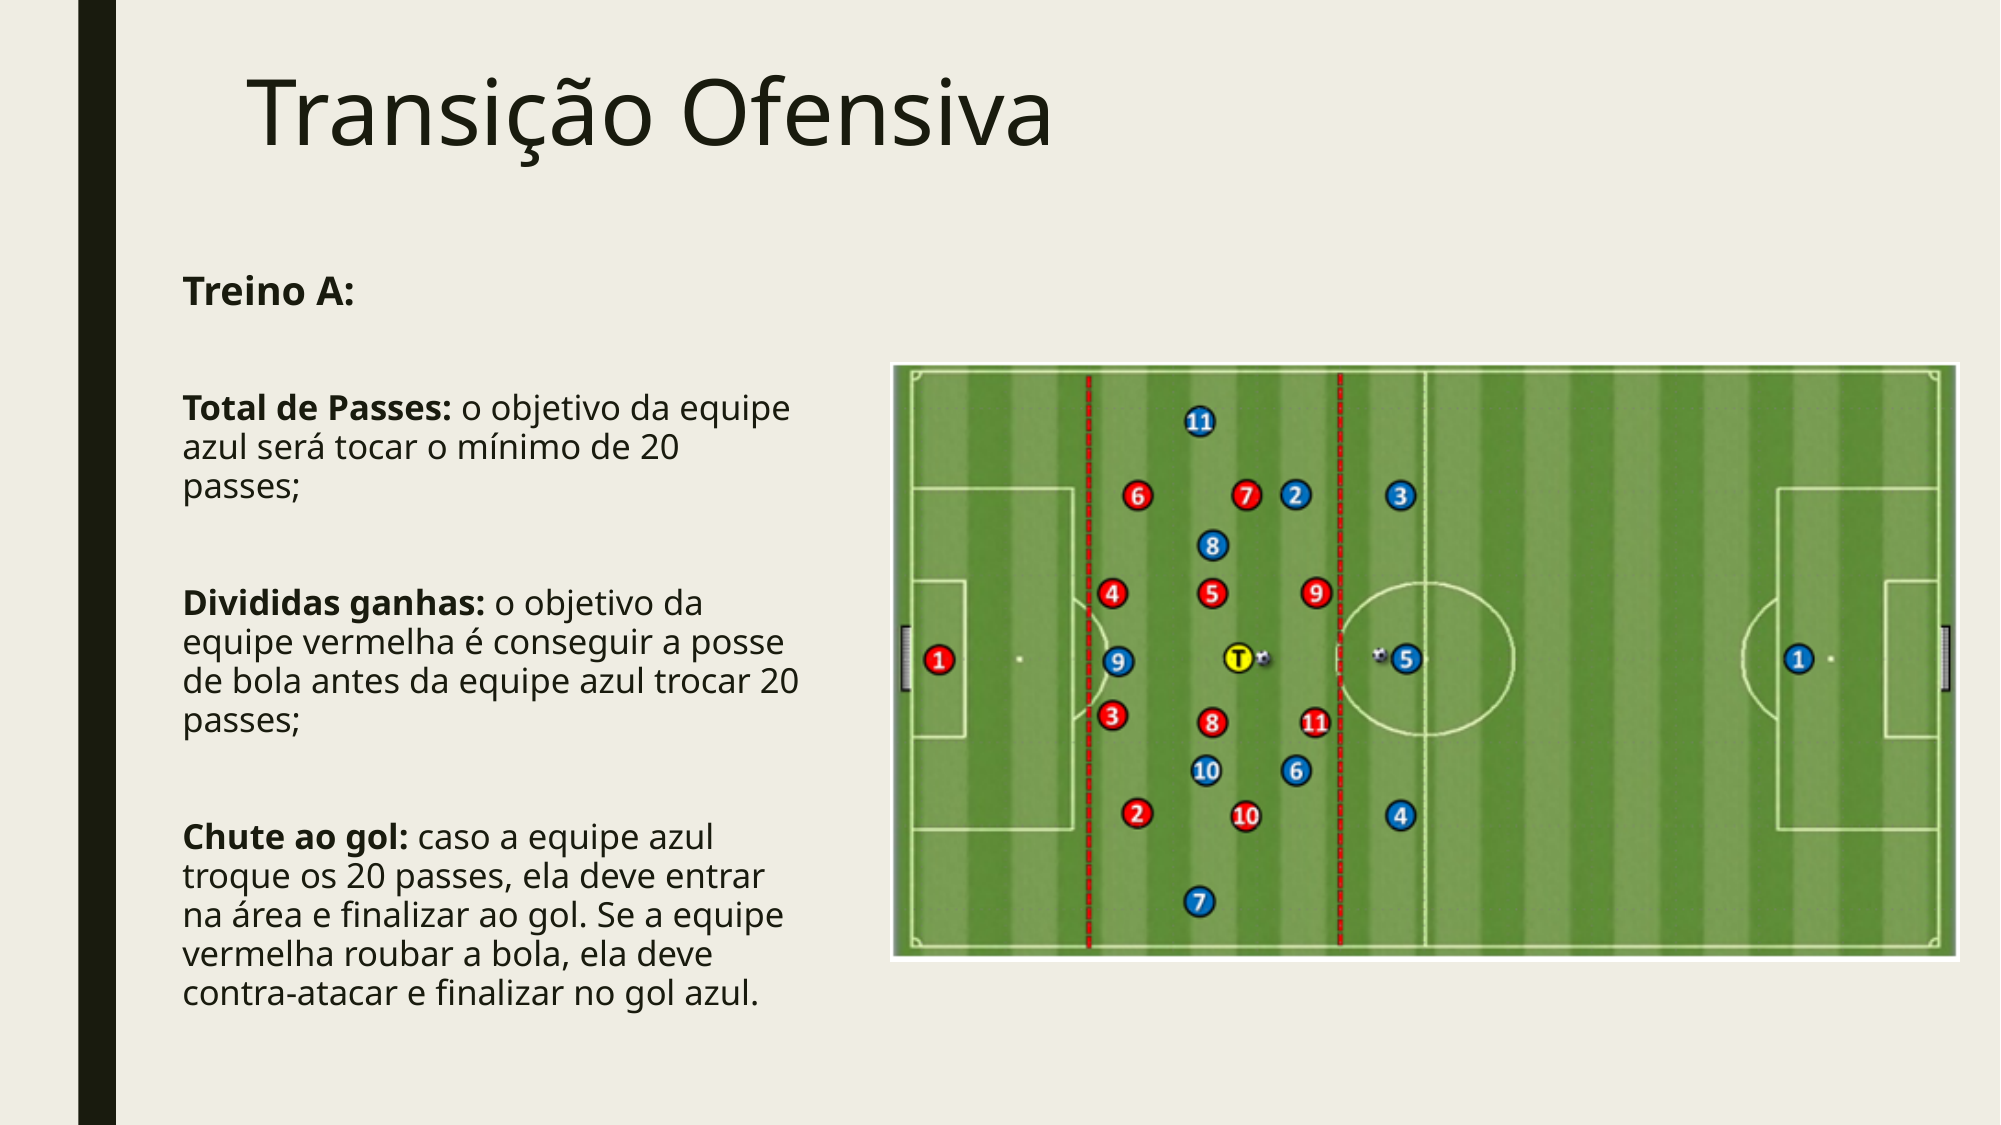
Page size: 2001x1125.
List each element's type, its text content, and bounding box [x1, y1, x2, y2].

title Transição Ofensiva [231, 59, 1566, 304]
list Treino A: Total de Passes: o objetivo da equipe azul será tocar o mínimo de 20 passes; Divididas ganhas: o objetivo da equipe vermelha é conseguir a posse de bola antes da equipe azul trocar 20 passes; Chute ao gol: caso a equipe azul troque os 20 passes, ela deve entrar na área e finalizar ao gol. Se a equipe vermelha roubar a bola, ela deve contra-atacar e finalizar no gol azul. [167, 262, 822, 1029]
picture [890, 362, 1960, 962]
